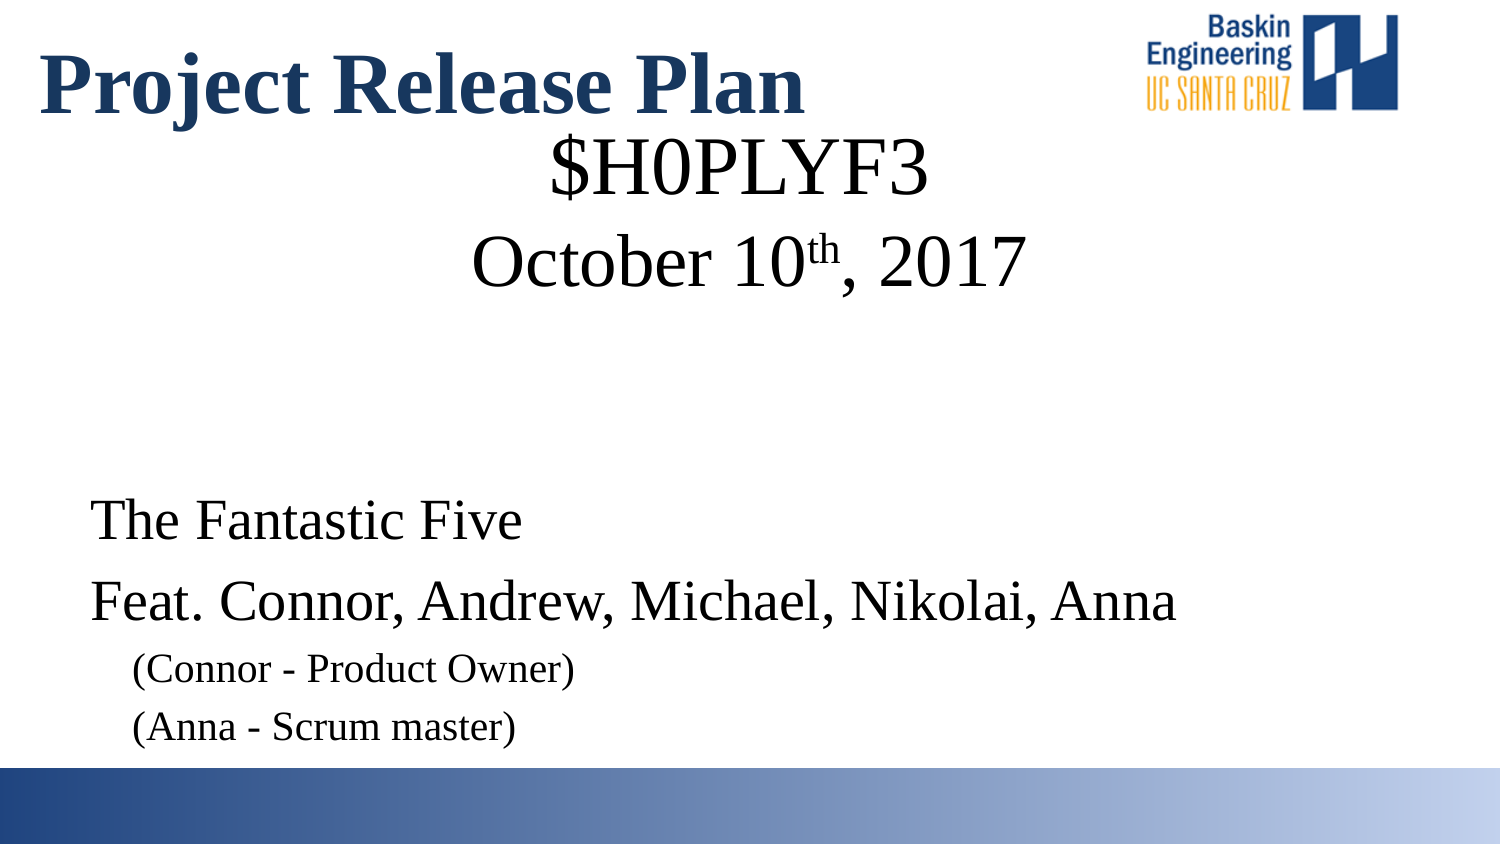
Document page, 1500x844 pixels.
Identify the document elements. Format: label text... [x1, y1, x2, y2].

text_box Project Release Plan [24, 18, 1122, 110]
text_box [0, 768, 1500, 844]
title $H0PLYF3 October 10th, 2017 [75, 128, 1425, 284]
list The Fantastic Five Feat. Connor, Andrew, Michael, Nikolai, Anna (Connor - Product Owner) (Anna - Scrum master) Company or organization logo (if applicable) [75, 300, 1425, 754]
picture [1137, 8, 1410, 120]
